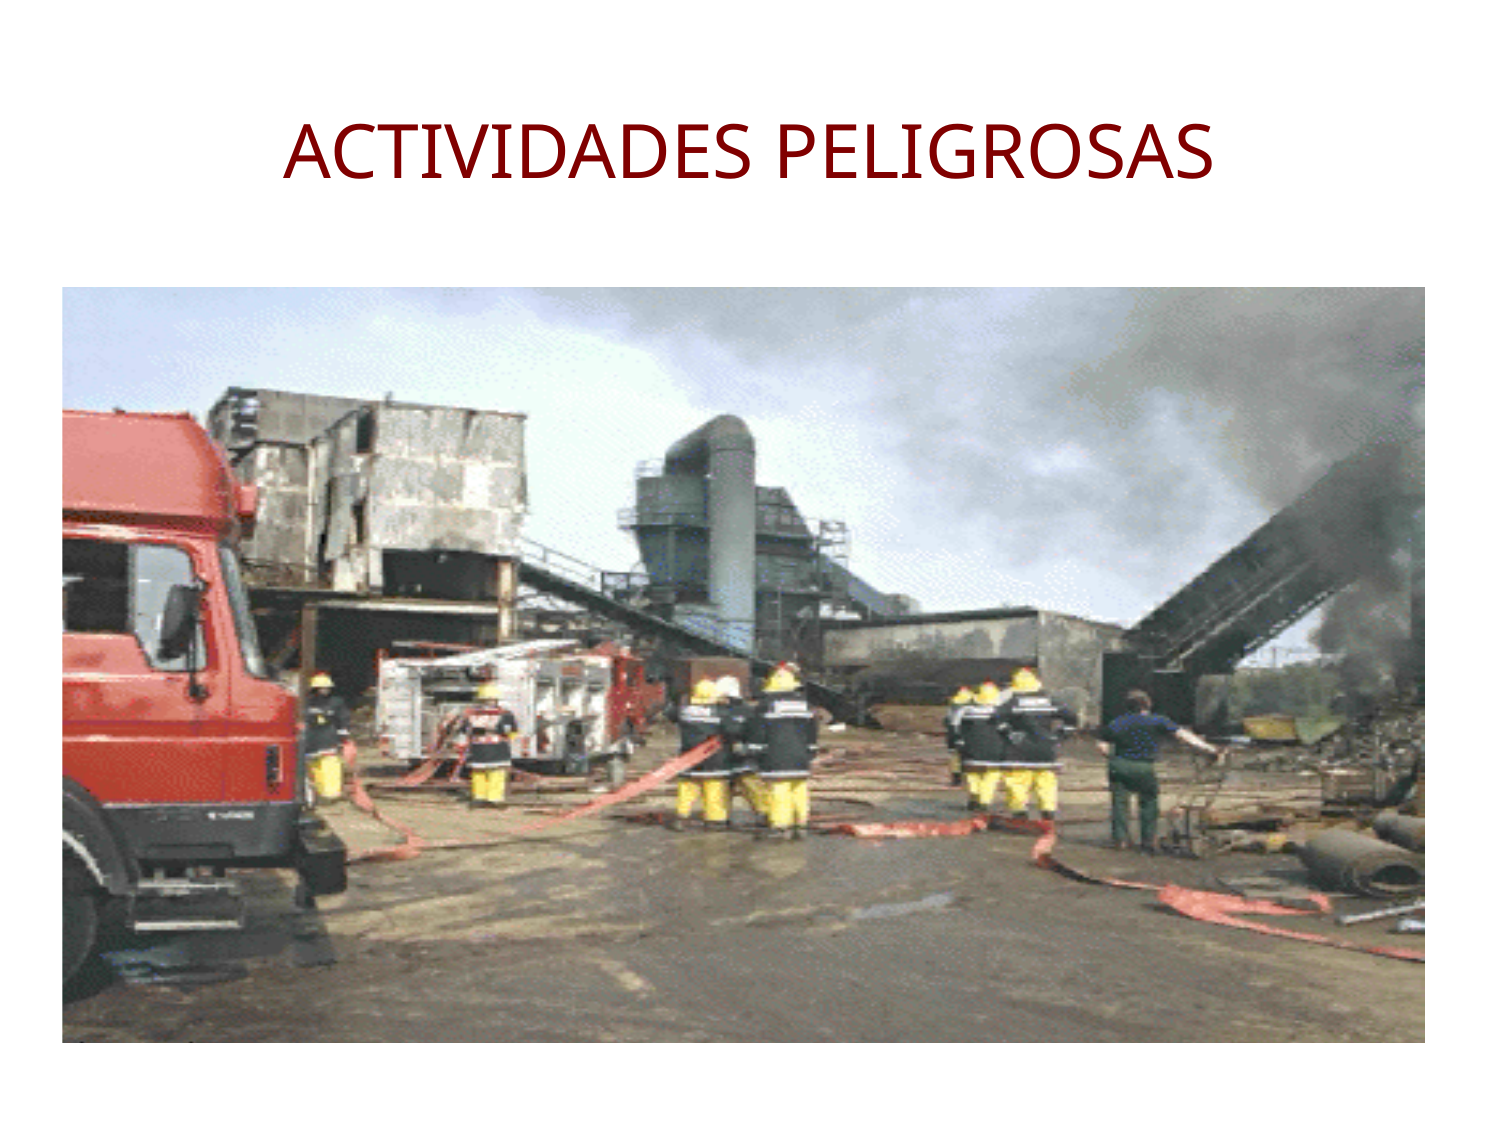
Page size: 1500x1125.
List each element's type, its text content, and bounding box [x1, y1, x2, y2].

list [62, 287, 1426, 1043]
title ACTIVIDADES PELIGROSAS [112, 99, 1388, 285]
